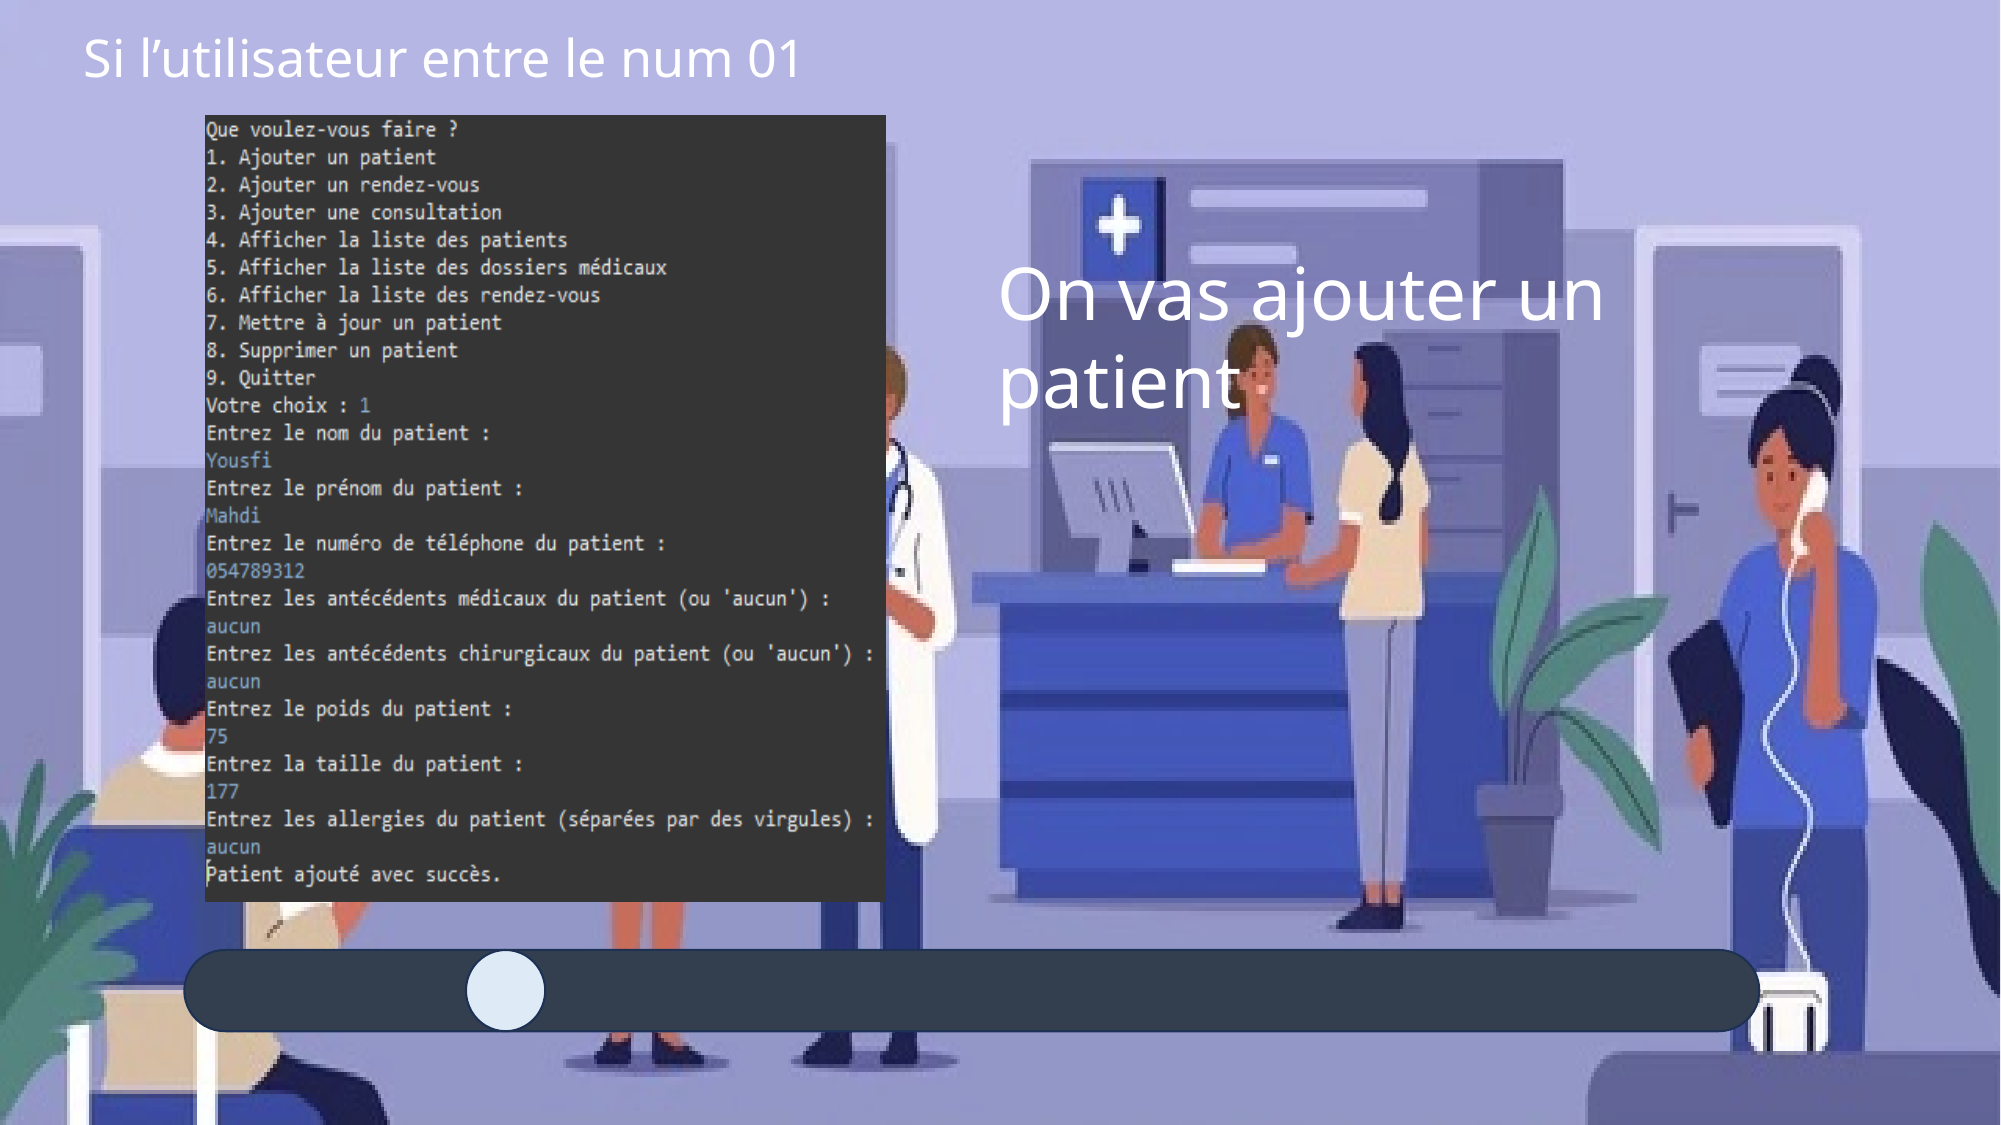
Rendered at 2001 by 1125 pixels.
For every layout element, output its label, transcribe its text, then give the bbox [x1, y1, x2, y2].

picture [0, 0, 2001, 1125]
text_box On vas ajouter un patient [983, 240, 1692, 431]
text_box Si l’utilisateur entre le num 01 [69, 18, 1185, 96]
text_box [507, 948, 1761, 1033]
text_box [464, 948, 547, 1033]
text_box [183, 948, 504, 1033]
